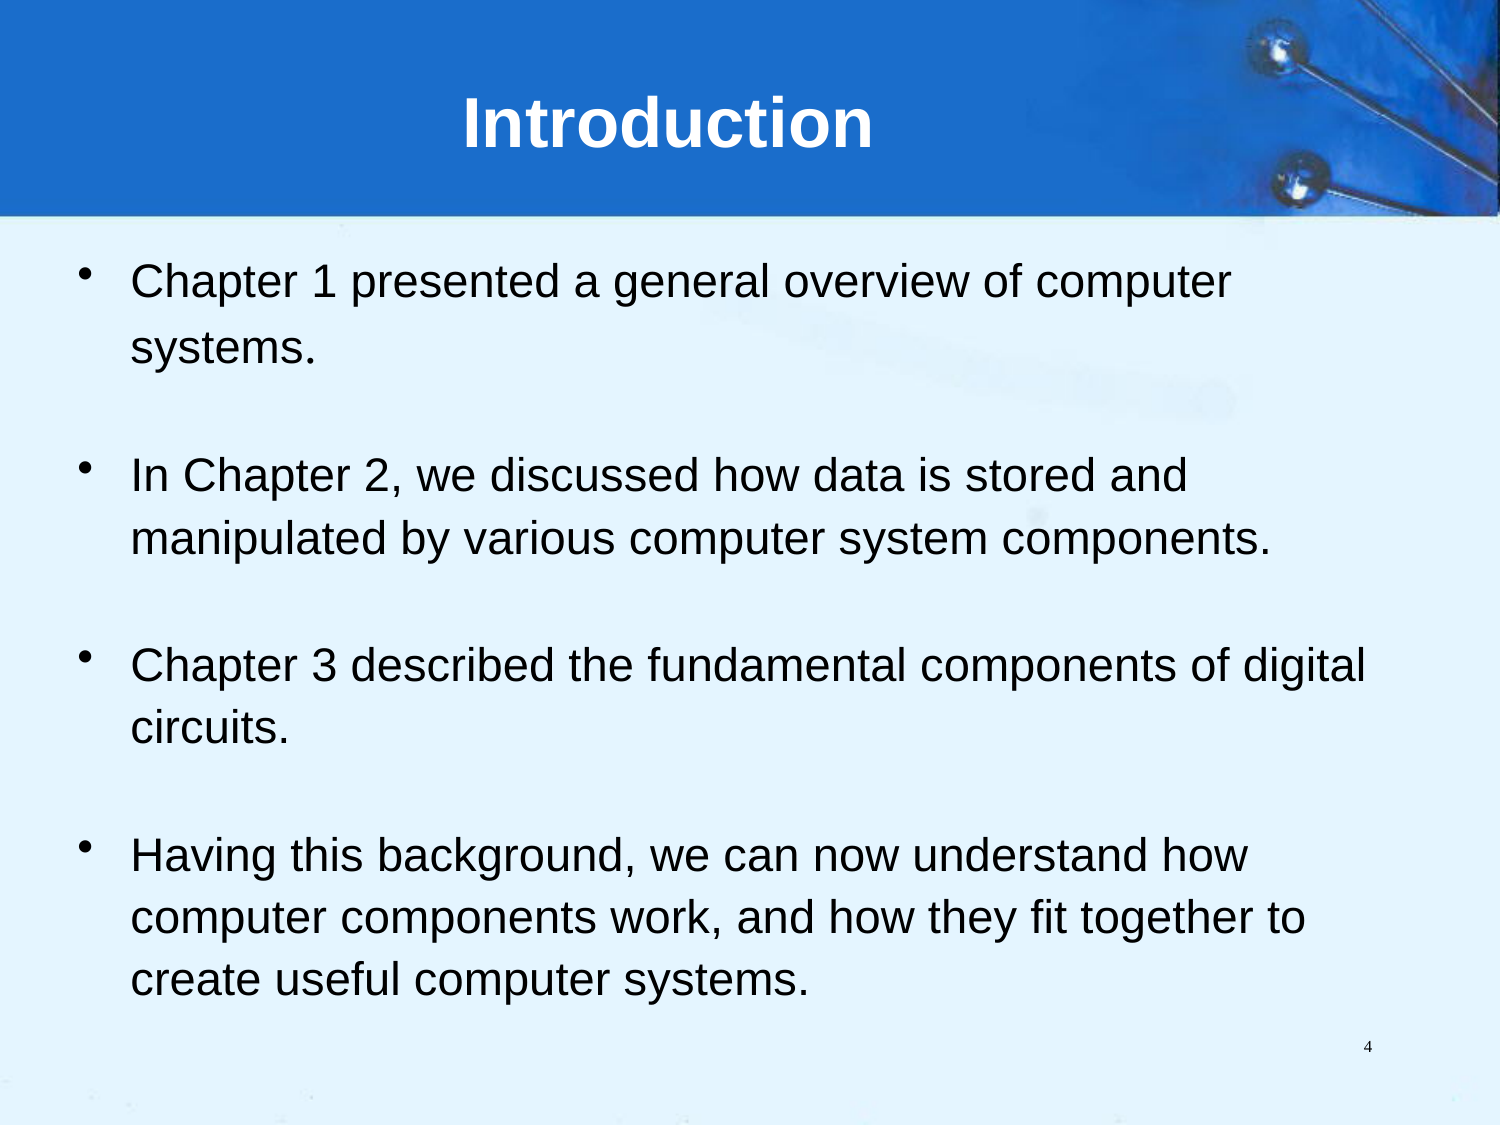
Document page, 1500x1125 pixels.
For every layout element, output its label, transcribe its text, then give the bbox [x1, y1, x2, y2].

picture [0, 0, 1500, 1125]
title Introduction [112, 37, 1226, 201]
slide_number 4 [1074, 1024, 1388, 1101]
list Chapter 1 presented a general overview of computer systems. In Chapter 2, we discussed how data is stored and manipulated by various computer system components. Chapter 3 described the fundamental components of digital circuits. Having this background, we can now understand how computer components work, and how they fit together to create useful computer systems. [62, 237, 1388, 1013]
